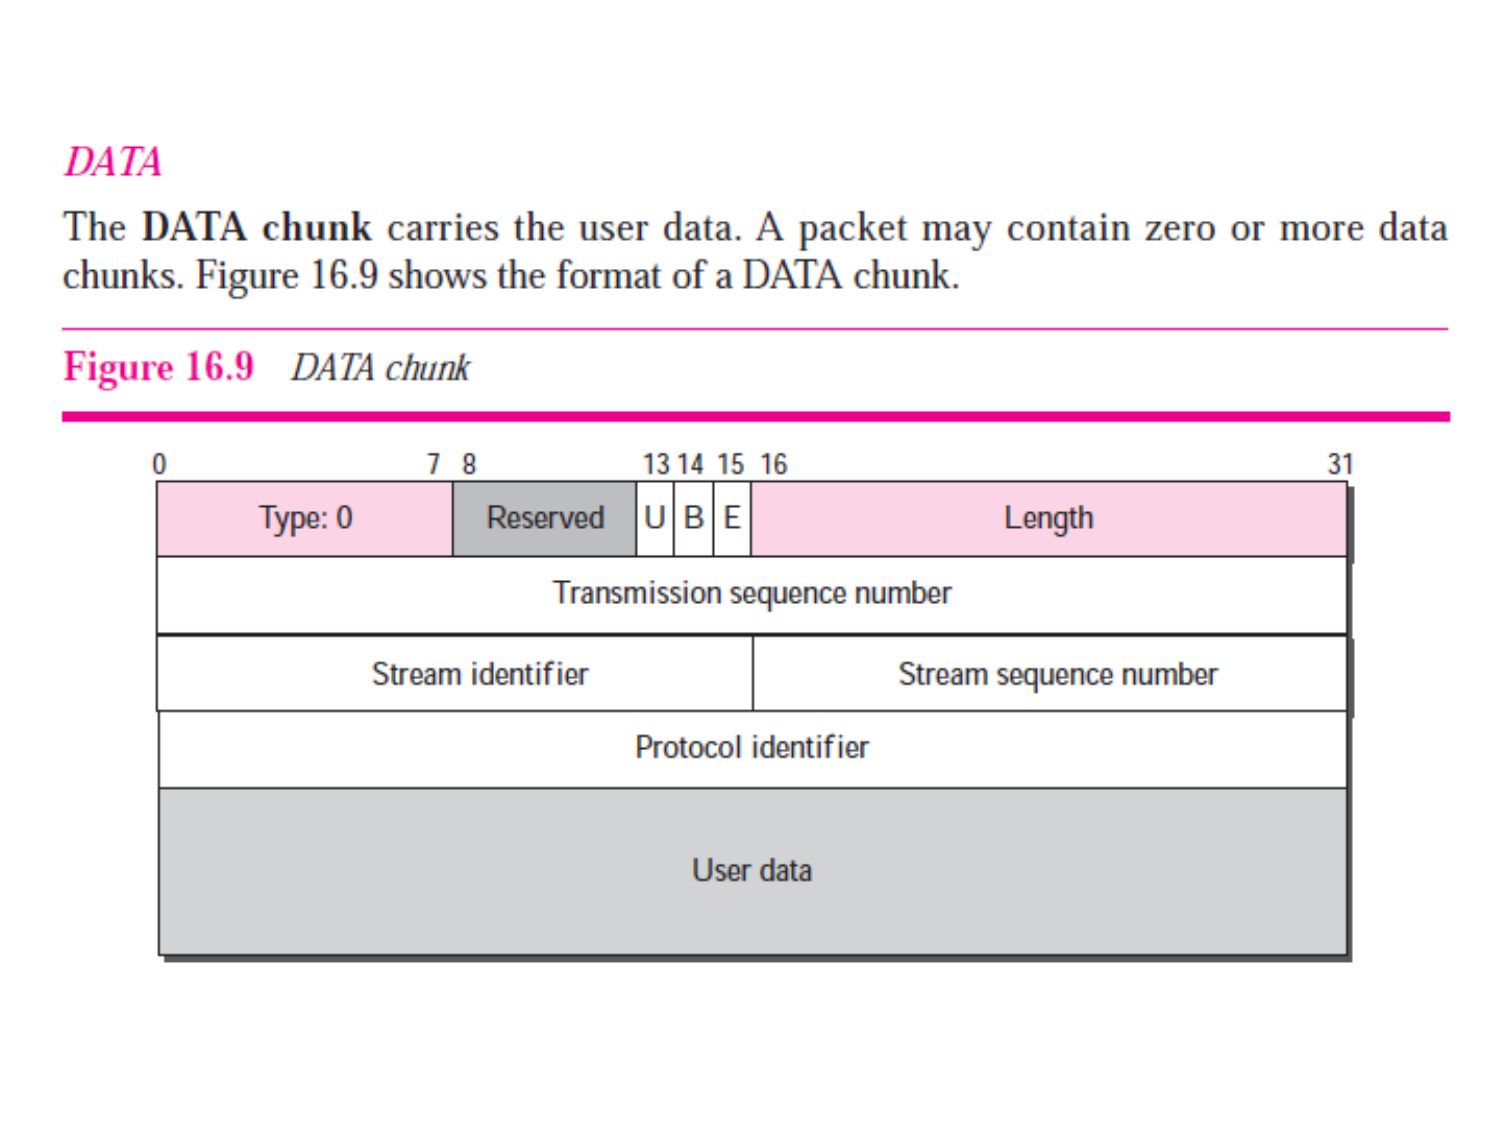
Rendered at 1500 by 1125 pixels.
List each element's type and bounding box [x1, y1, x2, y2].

picture [24, 124, 1455, 988]
